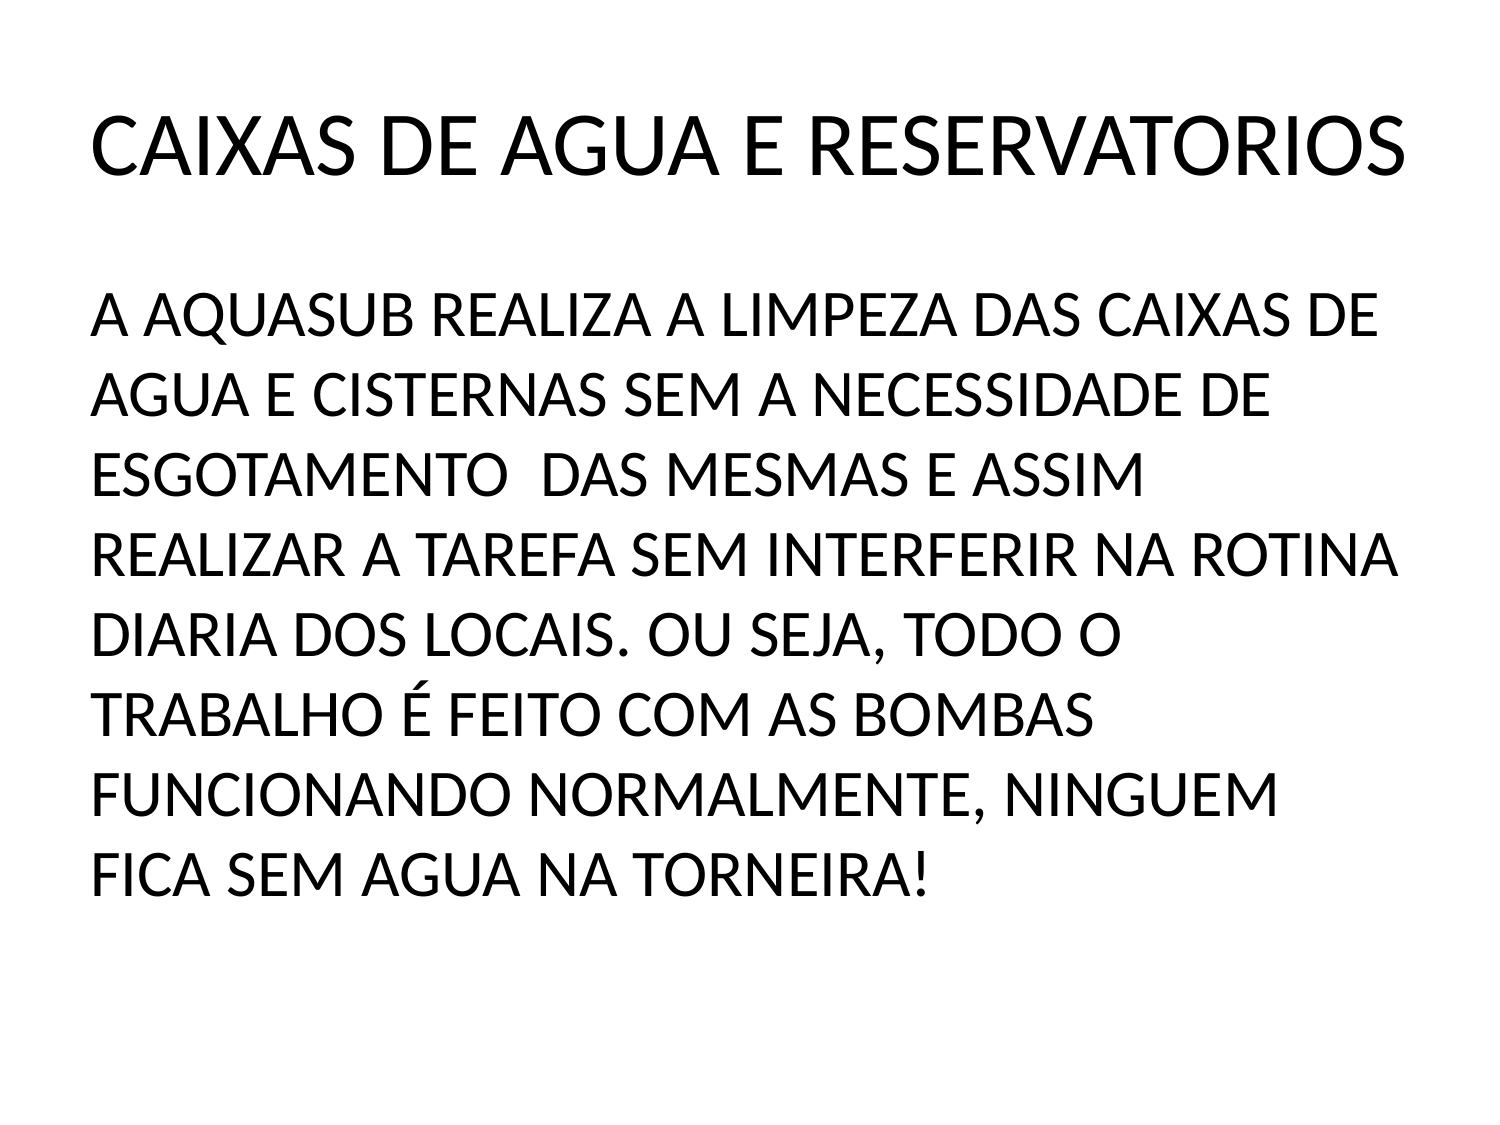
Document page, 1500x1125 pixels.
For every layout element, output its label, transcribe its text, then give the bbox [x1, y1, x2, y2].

title CAIXAS DE AGUA E RESERVATORIOS [75, 45, 1425, 233]
list A AQUASUB REALIZA A LIMPEZA DAS CAIXAS DE AGUA E CISTERNAS SEM A NECESSIDADE DE ESGOTAMENTO DAS MESMAS E ASSIM REALIZAR A TAREFA SEM INTERFERIR NA ROTINA DIARIA DOS LOCAIS. OU SEJA, TODO O TRABALHO É FEITO COM AS BOMBAS FUNCIONANDO NORMALMENTE, NINGUEM FICA SEM AGUA NA TORNEIRA! [75, 262, 1425, 1005]
